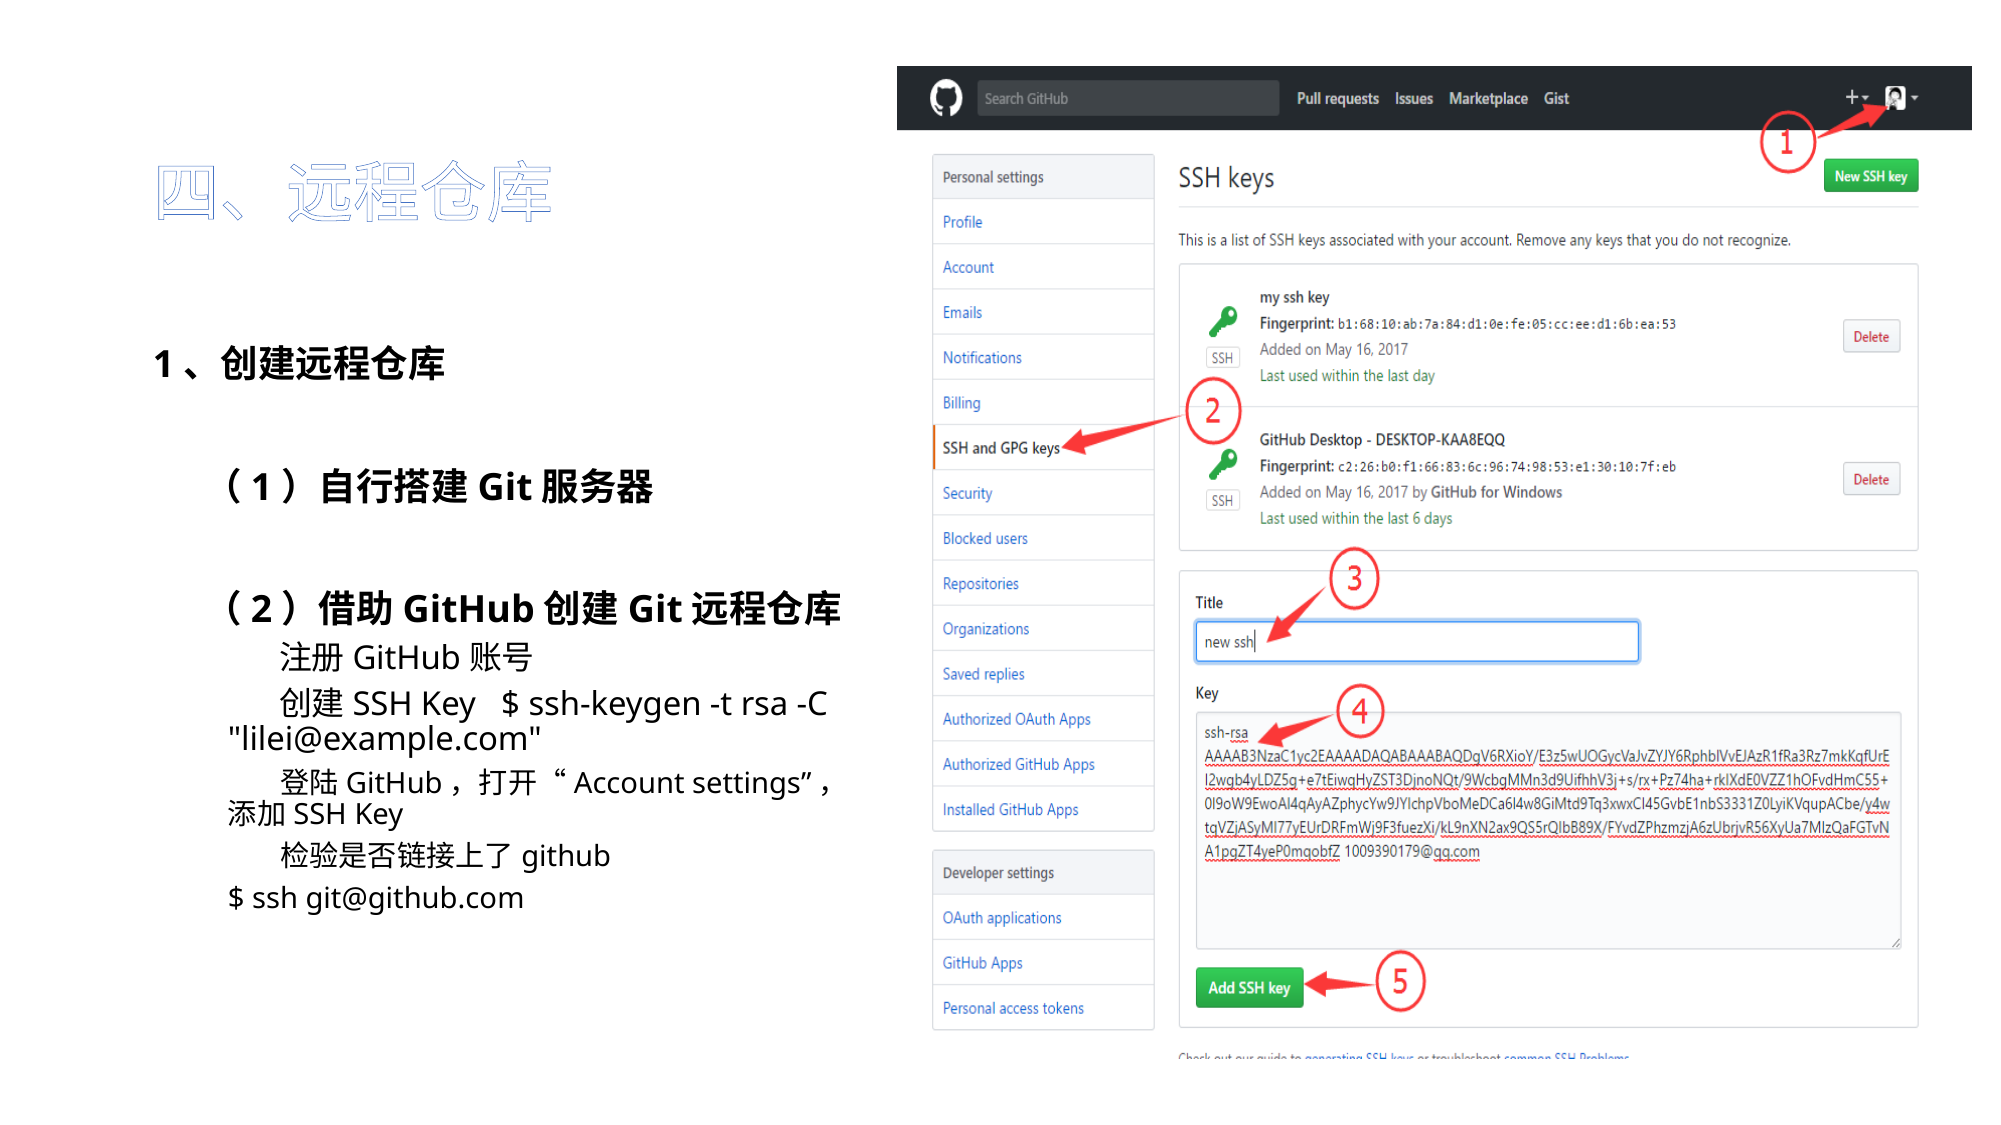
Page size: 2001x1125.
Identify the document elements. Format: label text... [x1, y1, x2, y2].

picture [897, 66, 1972, 1059]
title 四、远程仓库 [137, 75, 783, 239]
list 1、创建远程仓库 （1）自行搭建Git服务器 （2）借助GitHub创建Git远程仓库 注册GitHub账号 创建SSH Key $ ssh-keygen -t rsa -C "lilei@example.com" 登陆GitHub，打开“Account settings”，添加SSH Key 检验是否链接上了github $ ssh git@github.com [137, 337, 878, 963]
